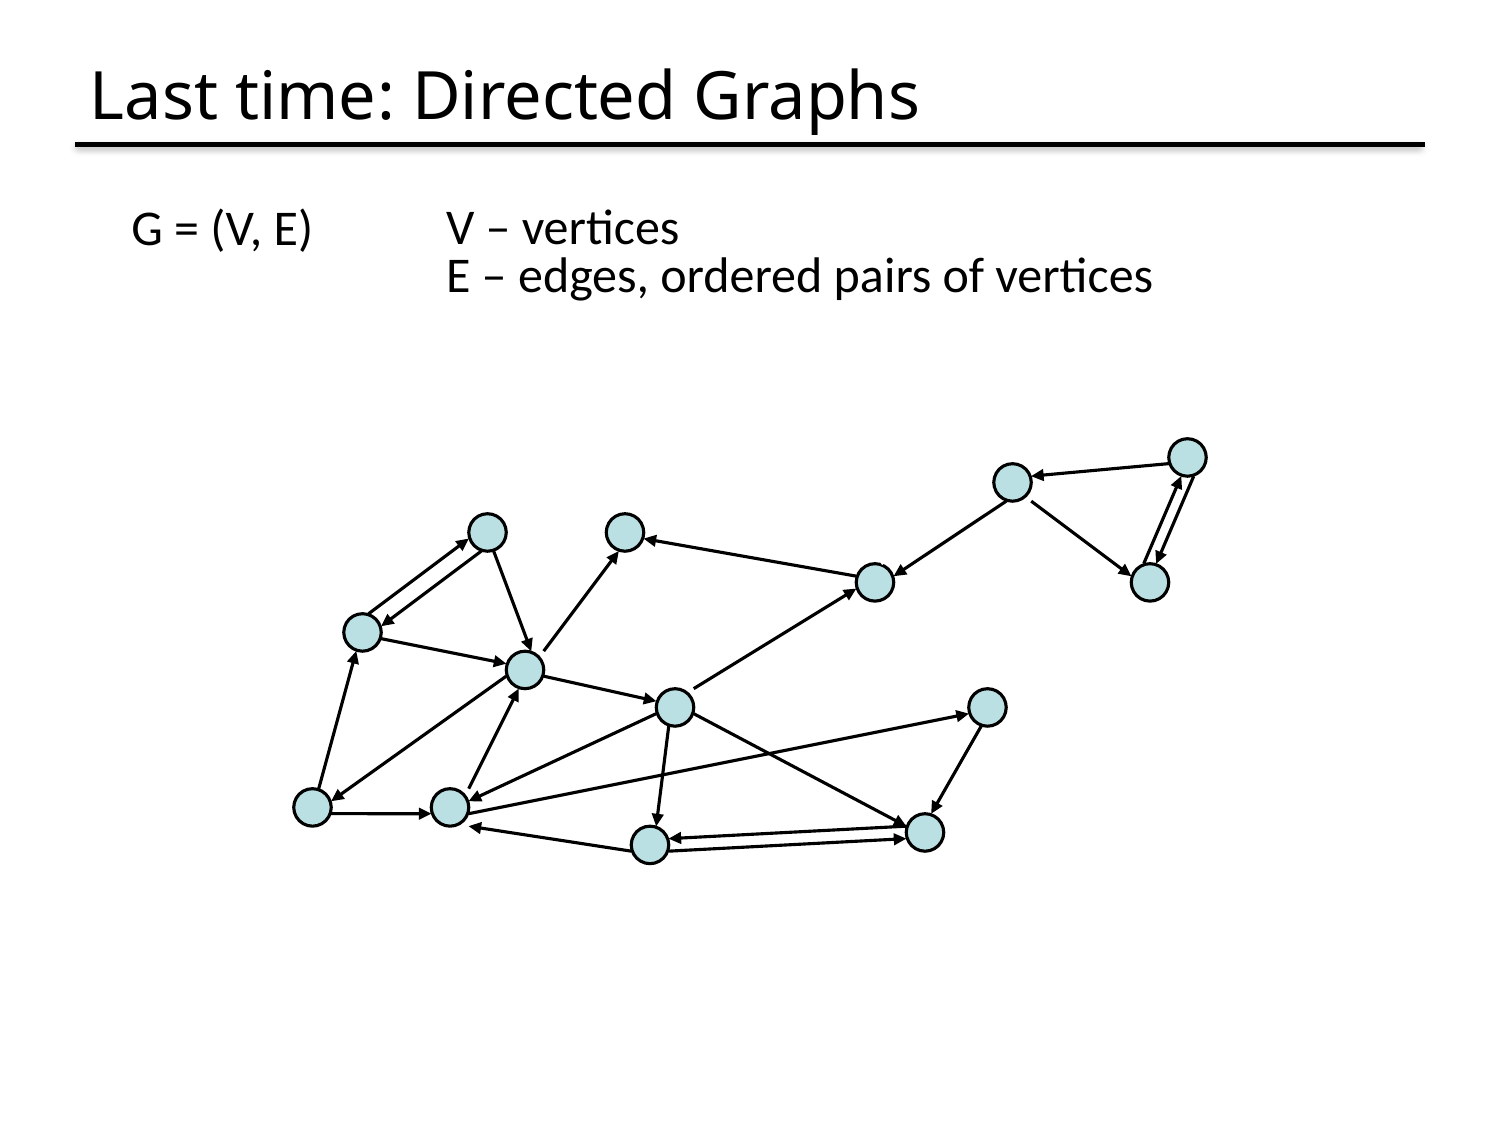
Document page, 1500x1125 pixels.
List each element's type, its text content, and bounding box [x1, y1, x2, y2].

text_box G = (V, E) [116, 199, 356, 263]
title Last time: Directed Graphs [75, 45, 1425, 145]
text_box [293, 438, 1207, 864]
text_box V – vertices E – edges, ordered pairs of vertices [356, 199, 1259, 310]
